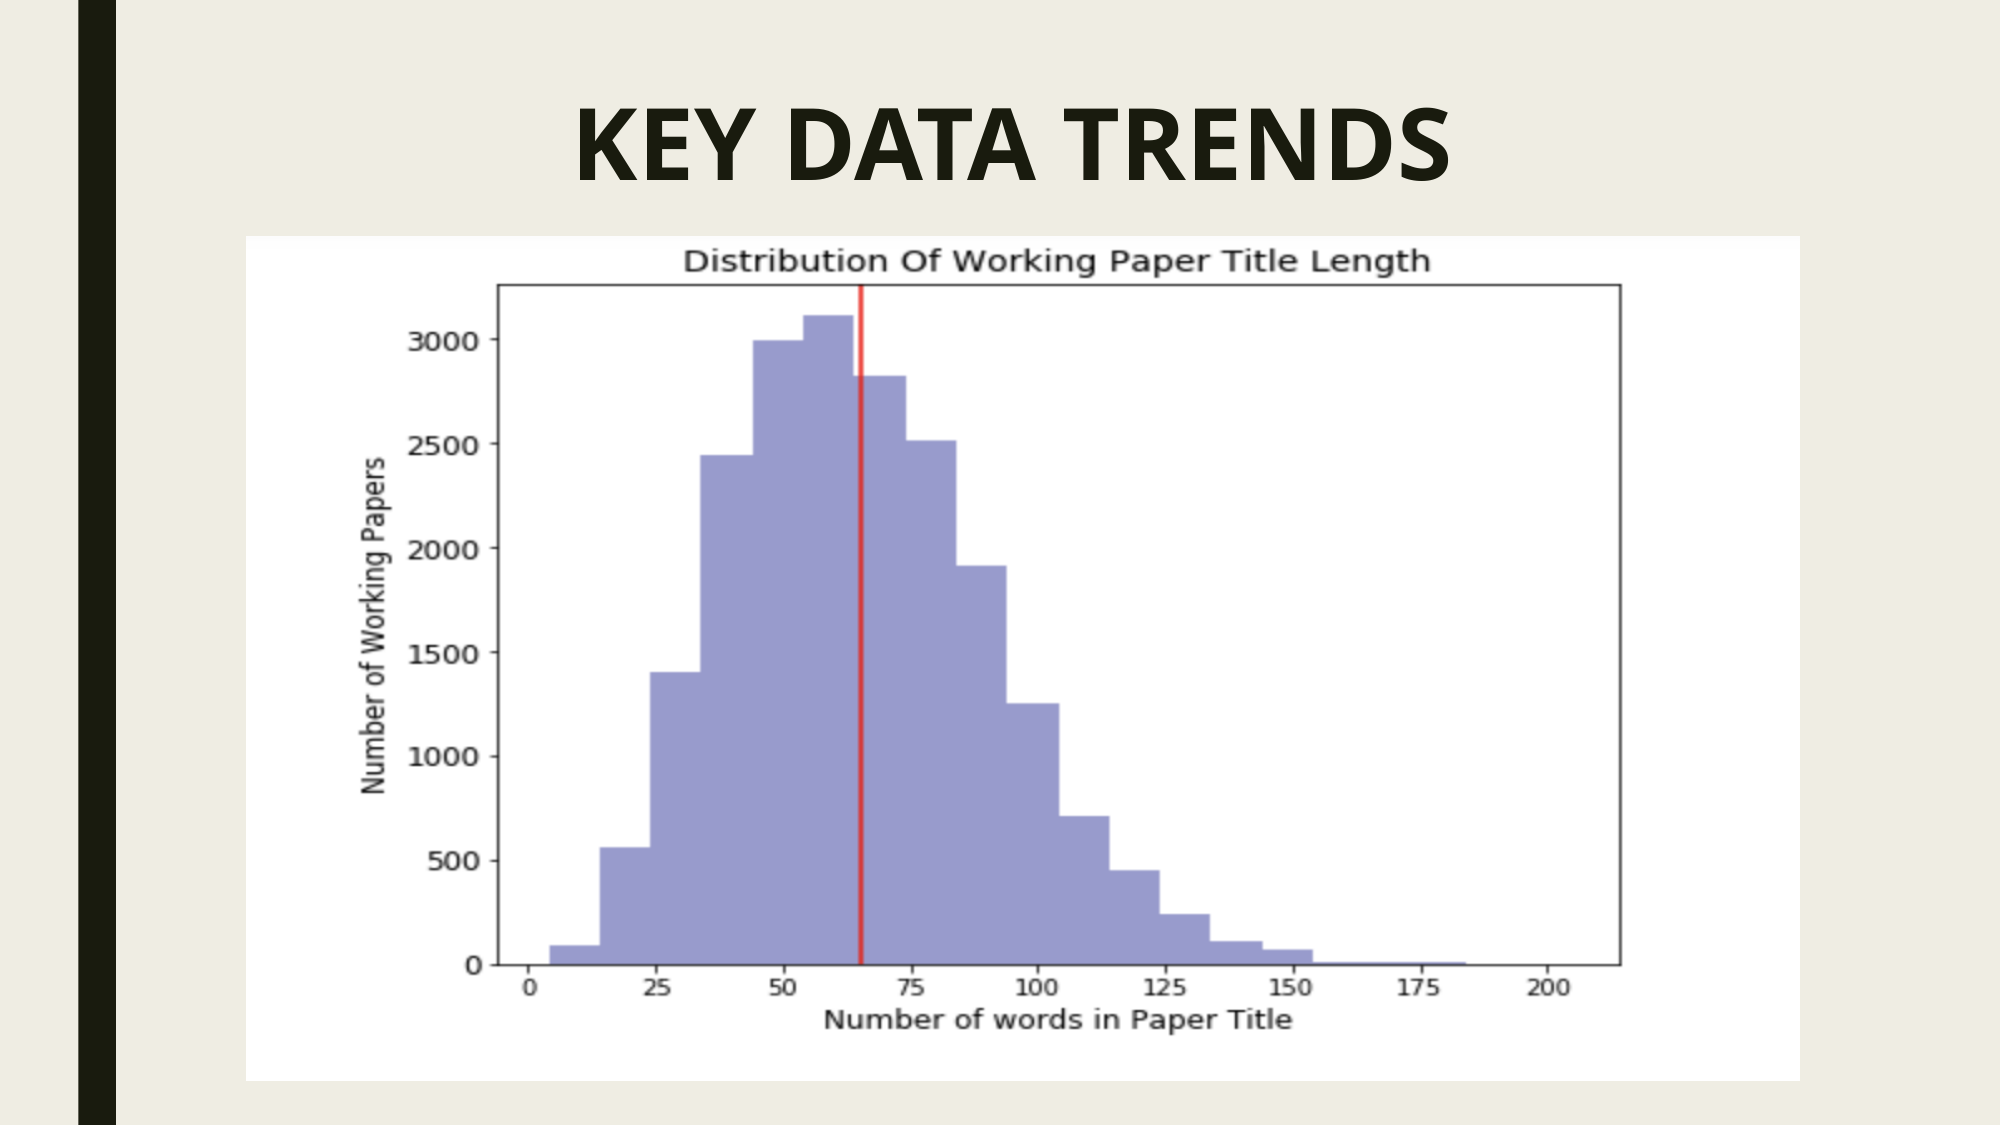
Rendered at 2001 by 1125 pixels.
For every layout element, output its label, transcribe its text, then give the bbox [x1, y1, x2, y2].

title KEY DATA TRENDS [225, 87, 1800, 237]
picture [246, 236, 1800, 1081]
